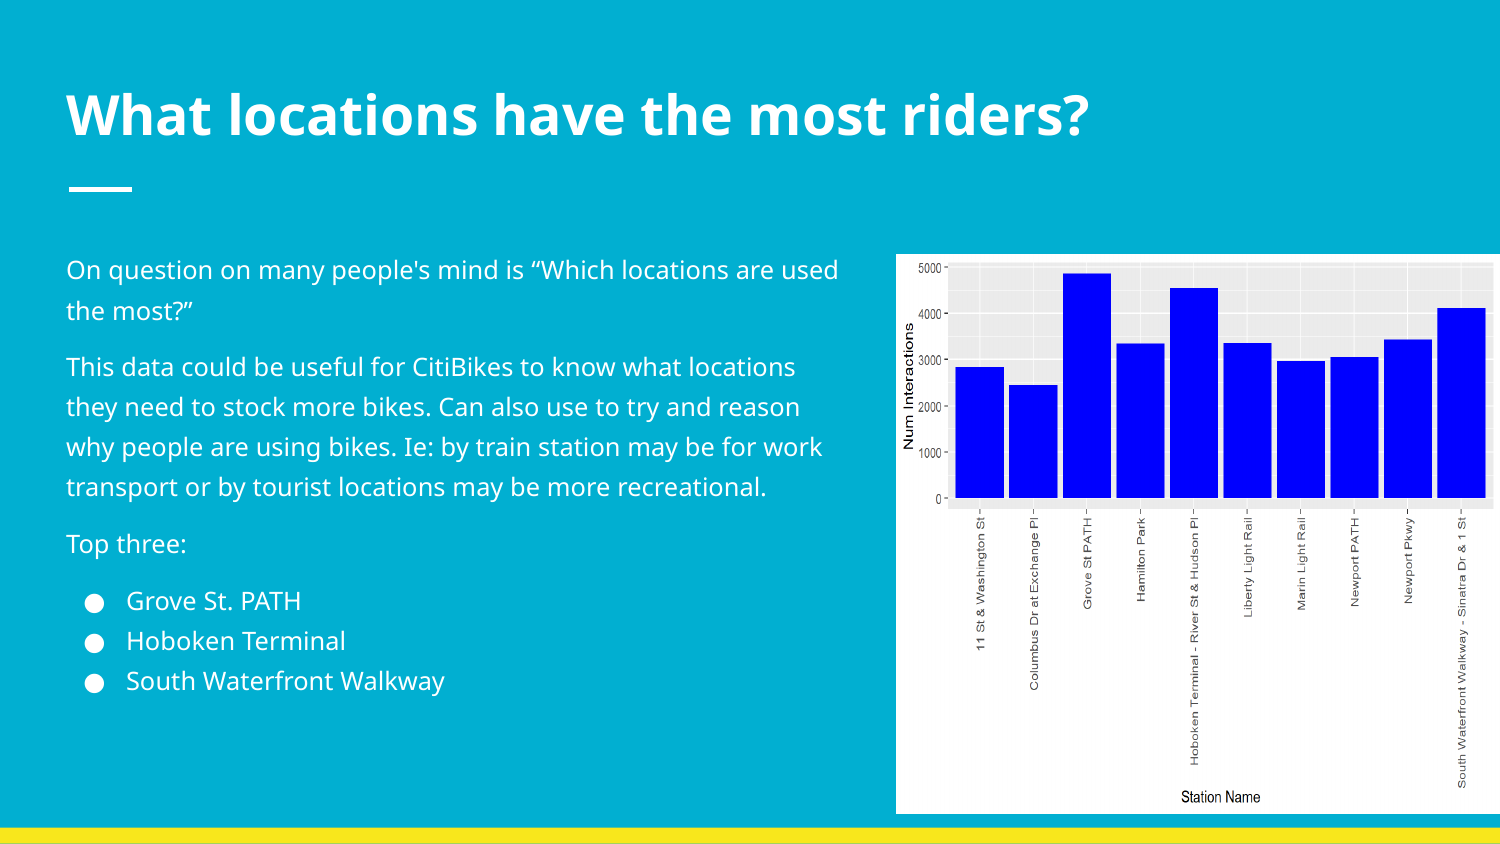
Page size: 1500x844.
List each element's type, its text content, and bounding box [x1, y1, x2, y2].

list On question on many people's mind is “Which locations are used the most?” This data could be useful for CitiBikes to know what locations they need to stock more bikes. Can also use to try and reason why people are using bikes. Ie: by train station may be for work transport or by tourist locations may be more recreational. Top three: Grove St. PATH Hoboken Terminal South Waterfront Walkway [51, 232, 859, 750]
title What locations have the most riders? [51, 61, 1449, 167]
picture [896, 254, 1500, 814]
